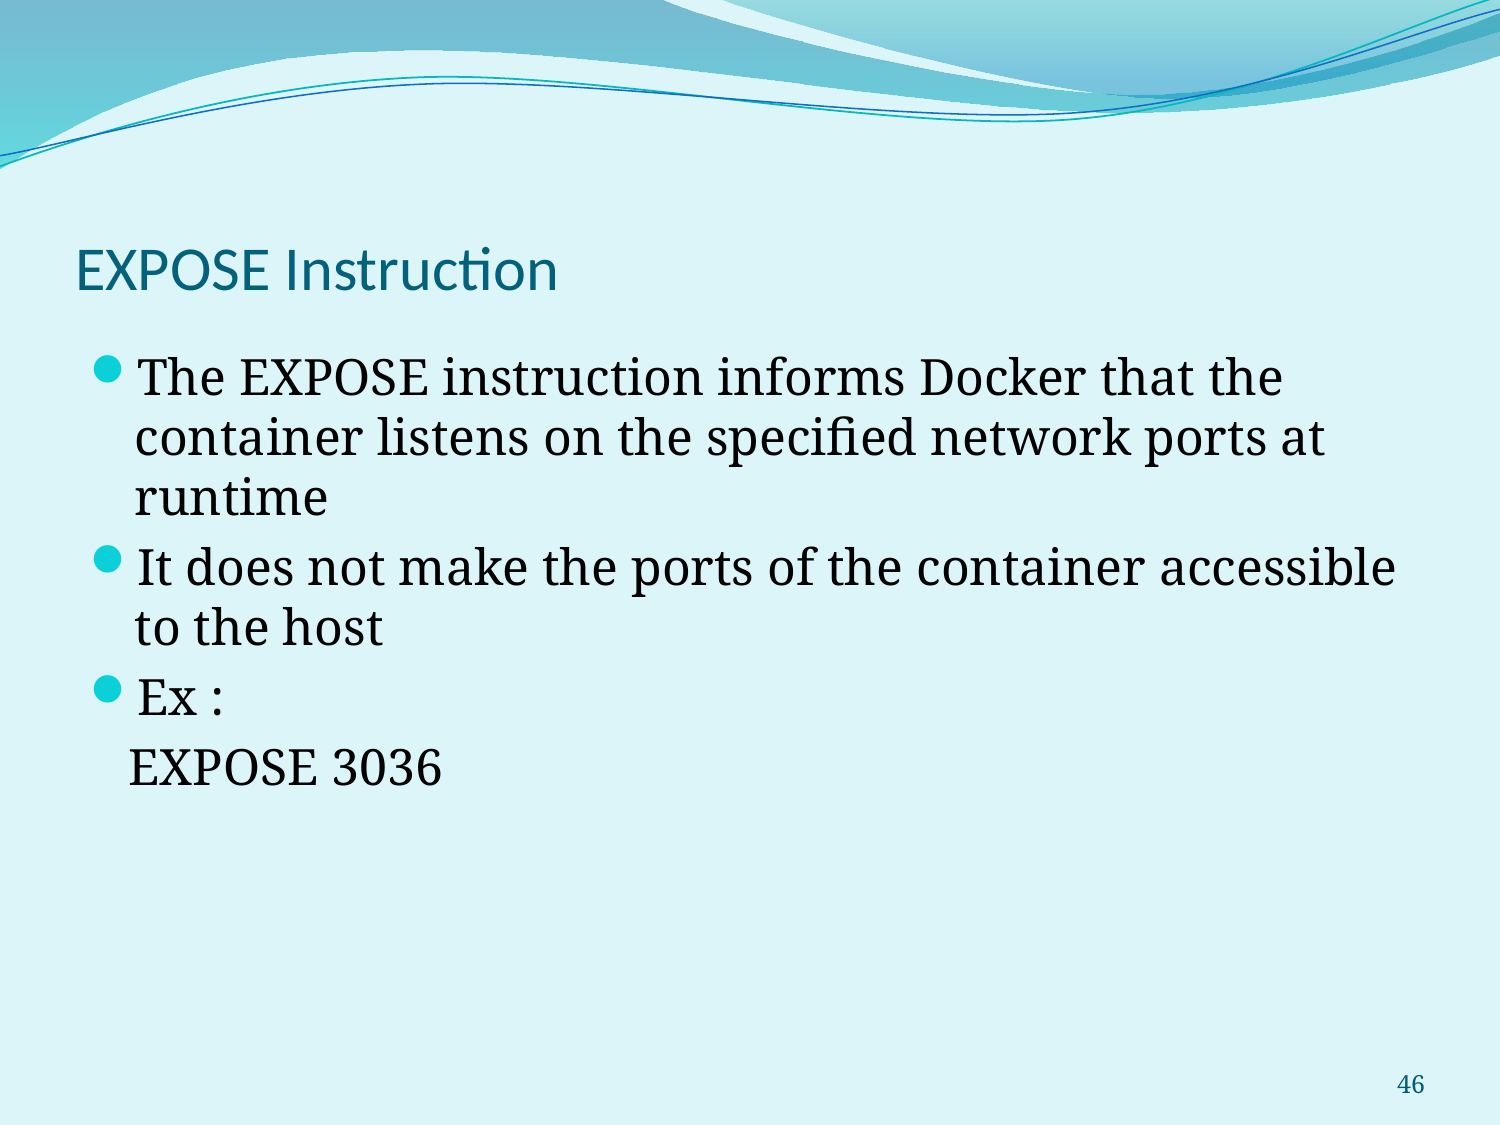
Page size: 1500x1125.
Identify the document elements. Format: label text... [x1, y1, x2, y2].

title EXPOSE Instruction [75, 115, 1425, 303]
slide_number 46 [1299, 1042, 1425, 1103]
list The EXPOSE instruction informs Docker that the container listens on the specified network ports at runtime It does not make the ports of the container accessible to the host Ex : EXPOSE 3036 [75, 338, 1425, 1038]
